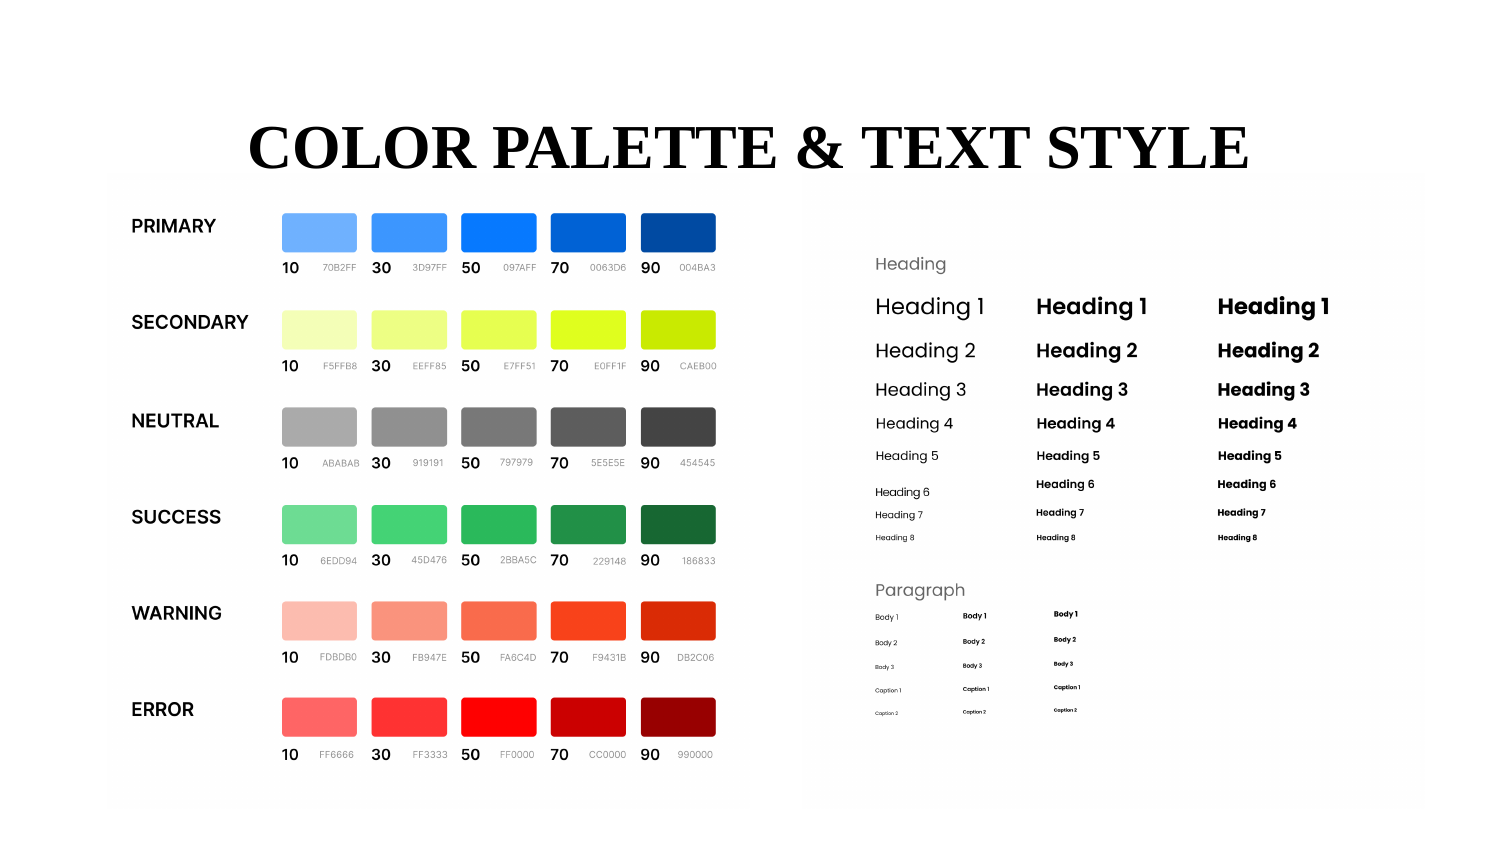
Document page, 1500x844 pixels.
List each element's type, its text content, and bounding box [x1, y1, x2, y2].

picture [802, 172, 1426, 809]
text_box COLOR PALETTE & TEXT STYLE [240, 75, 1261, 181]
picture [107, 172, 751, 809]
